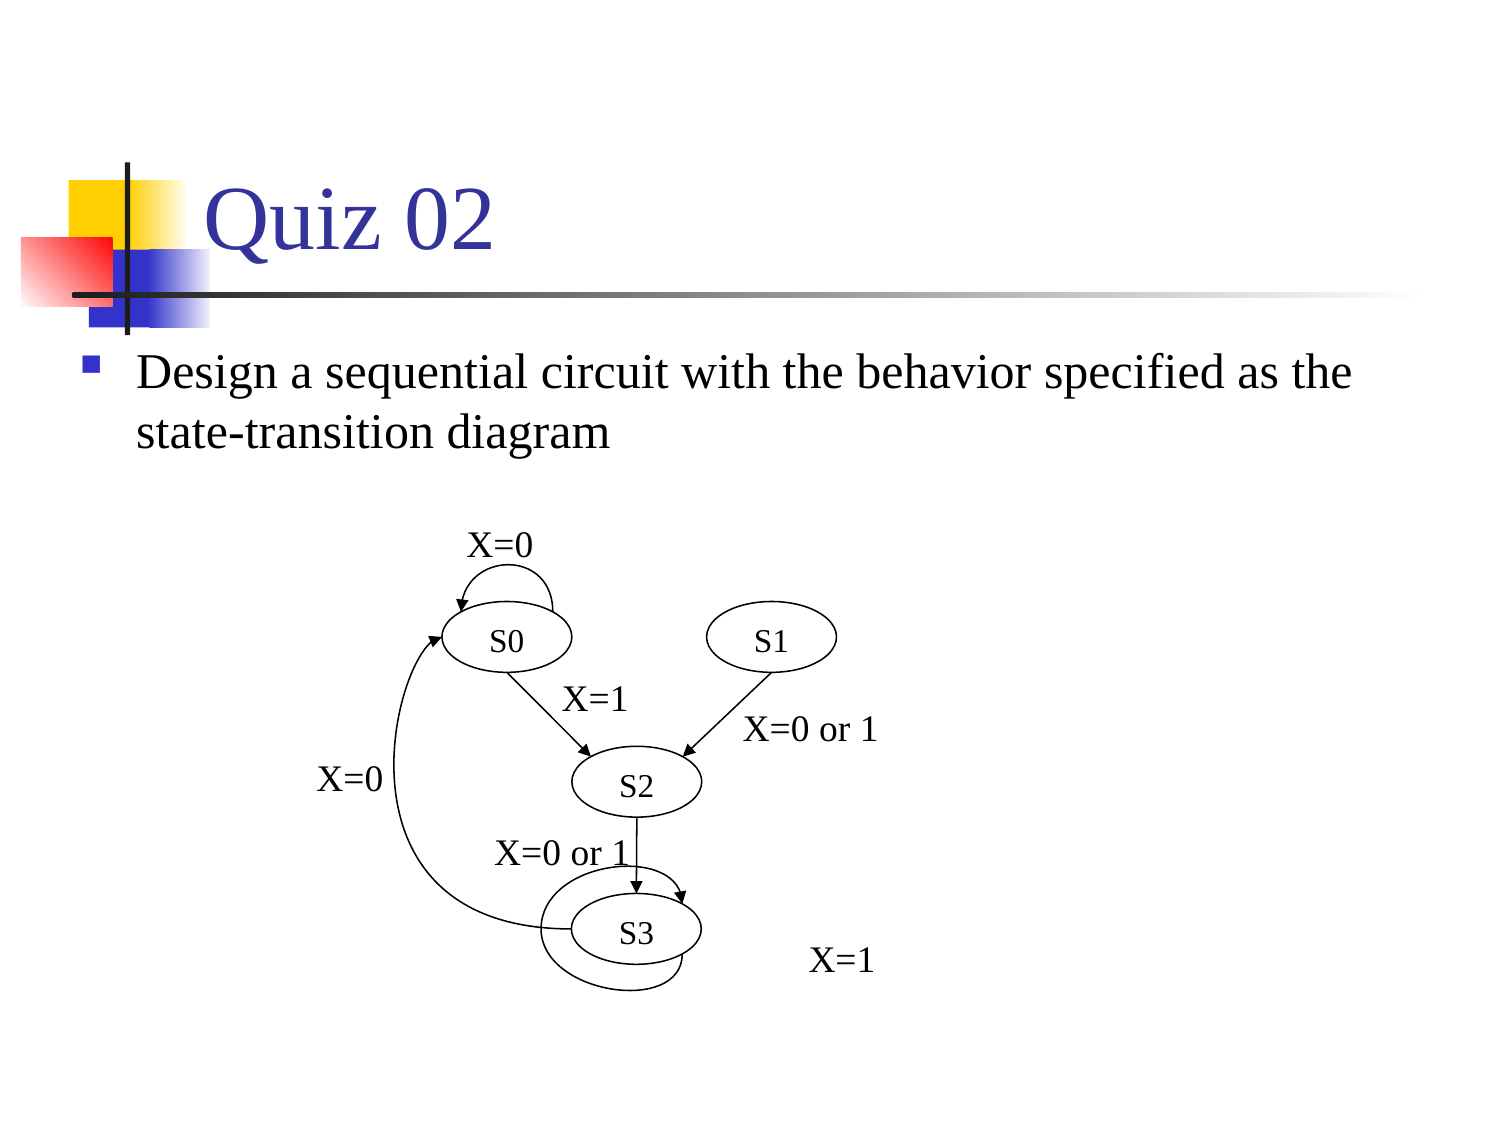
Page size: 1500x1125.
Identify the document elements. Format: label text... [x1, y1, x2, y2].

title Quiz 02 [188, 34, 1468, 276]
list Design a sequential circuit with the behavior specified as the state-transition diagram [64, 330, 1470, 457]
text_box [300, 511, 895, 989]
